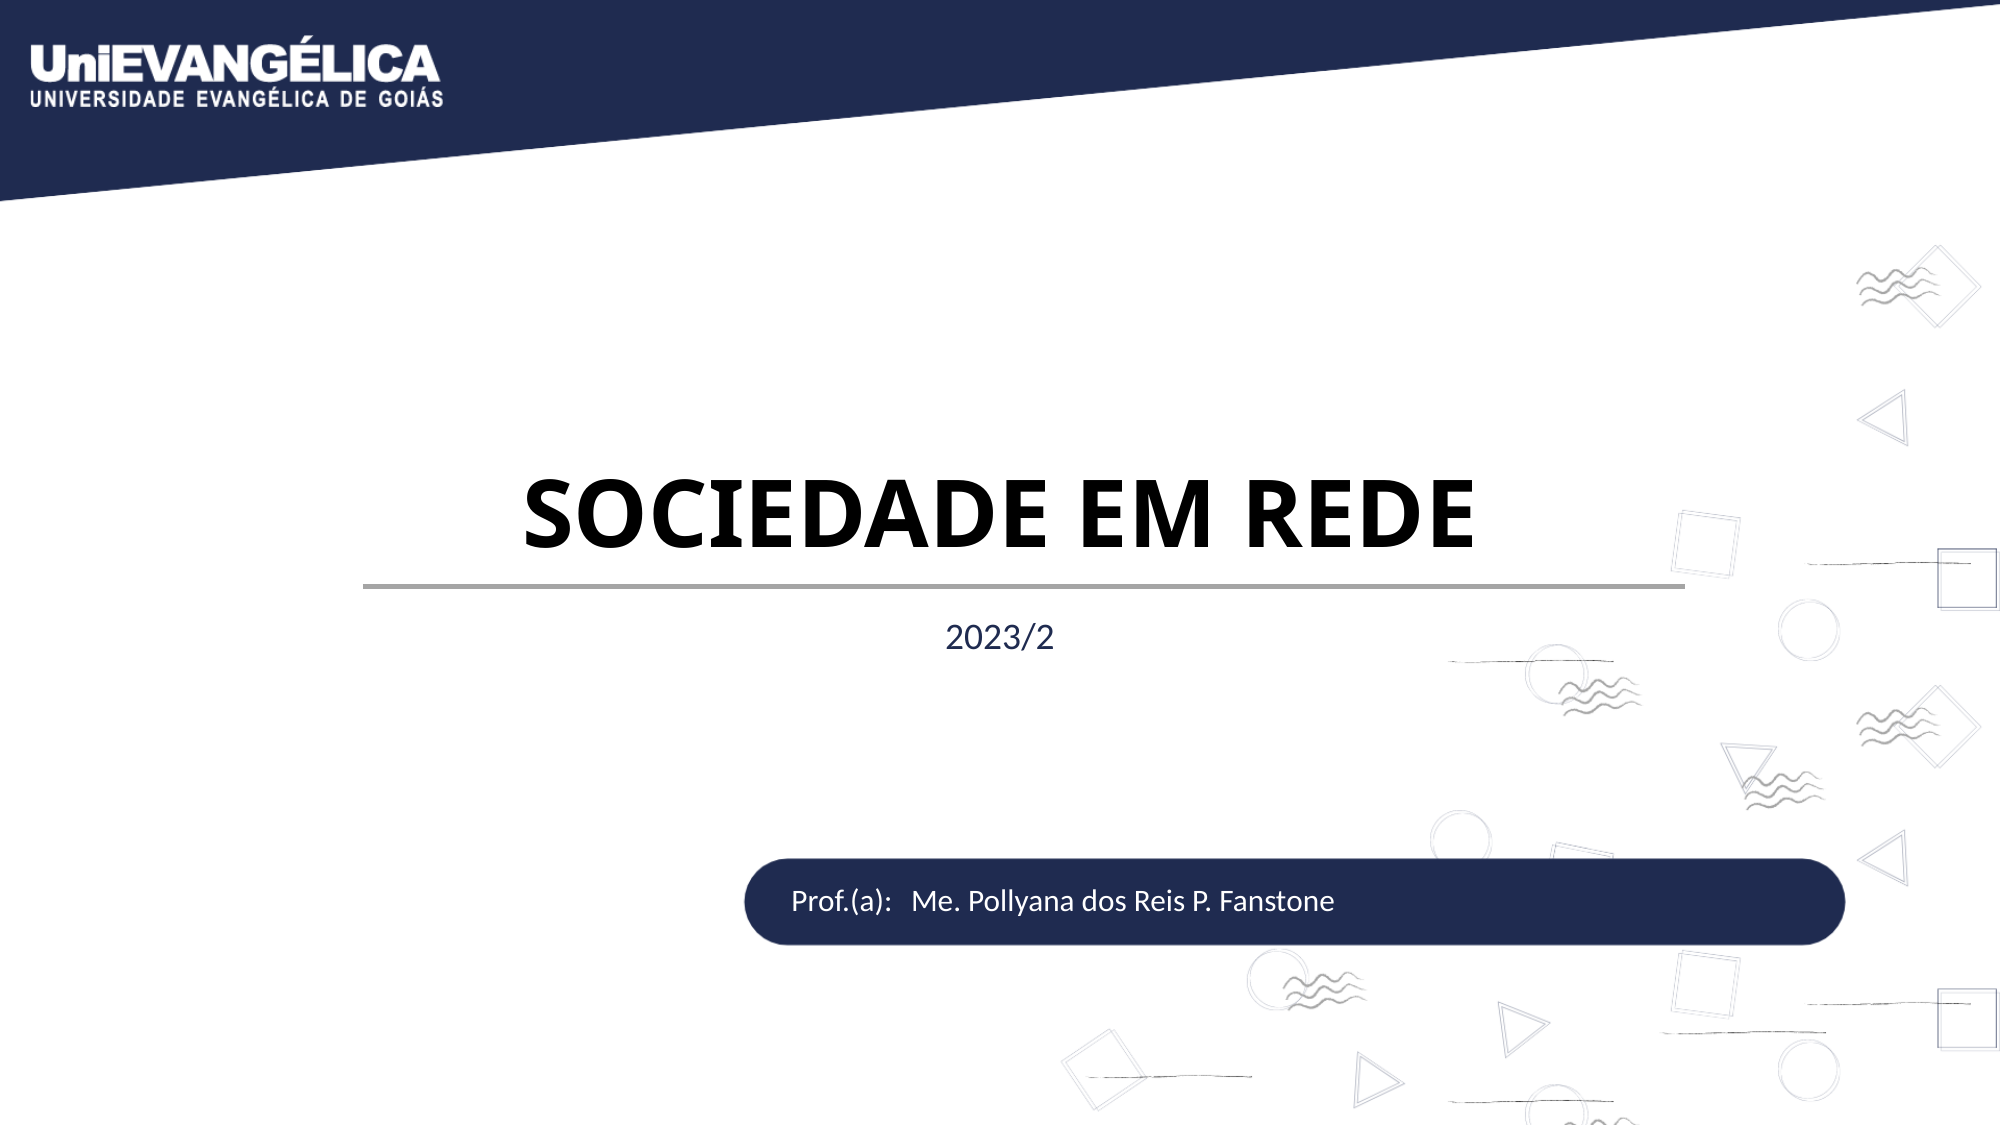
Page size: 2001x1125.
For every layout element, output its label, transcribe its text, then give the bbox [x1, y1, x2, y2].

title SOCIEDADE EM REDE [249, 184, 1750, 576]
subtitle Me. Pollyana dos Reis P. Fanstone [895, 862, 1795, 941]
list 2023/2 [249, 609, 1750, 845]
picture [0, 0, 2000, 1125]
